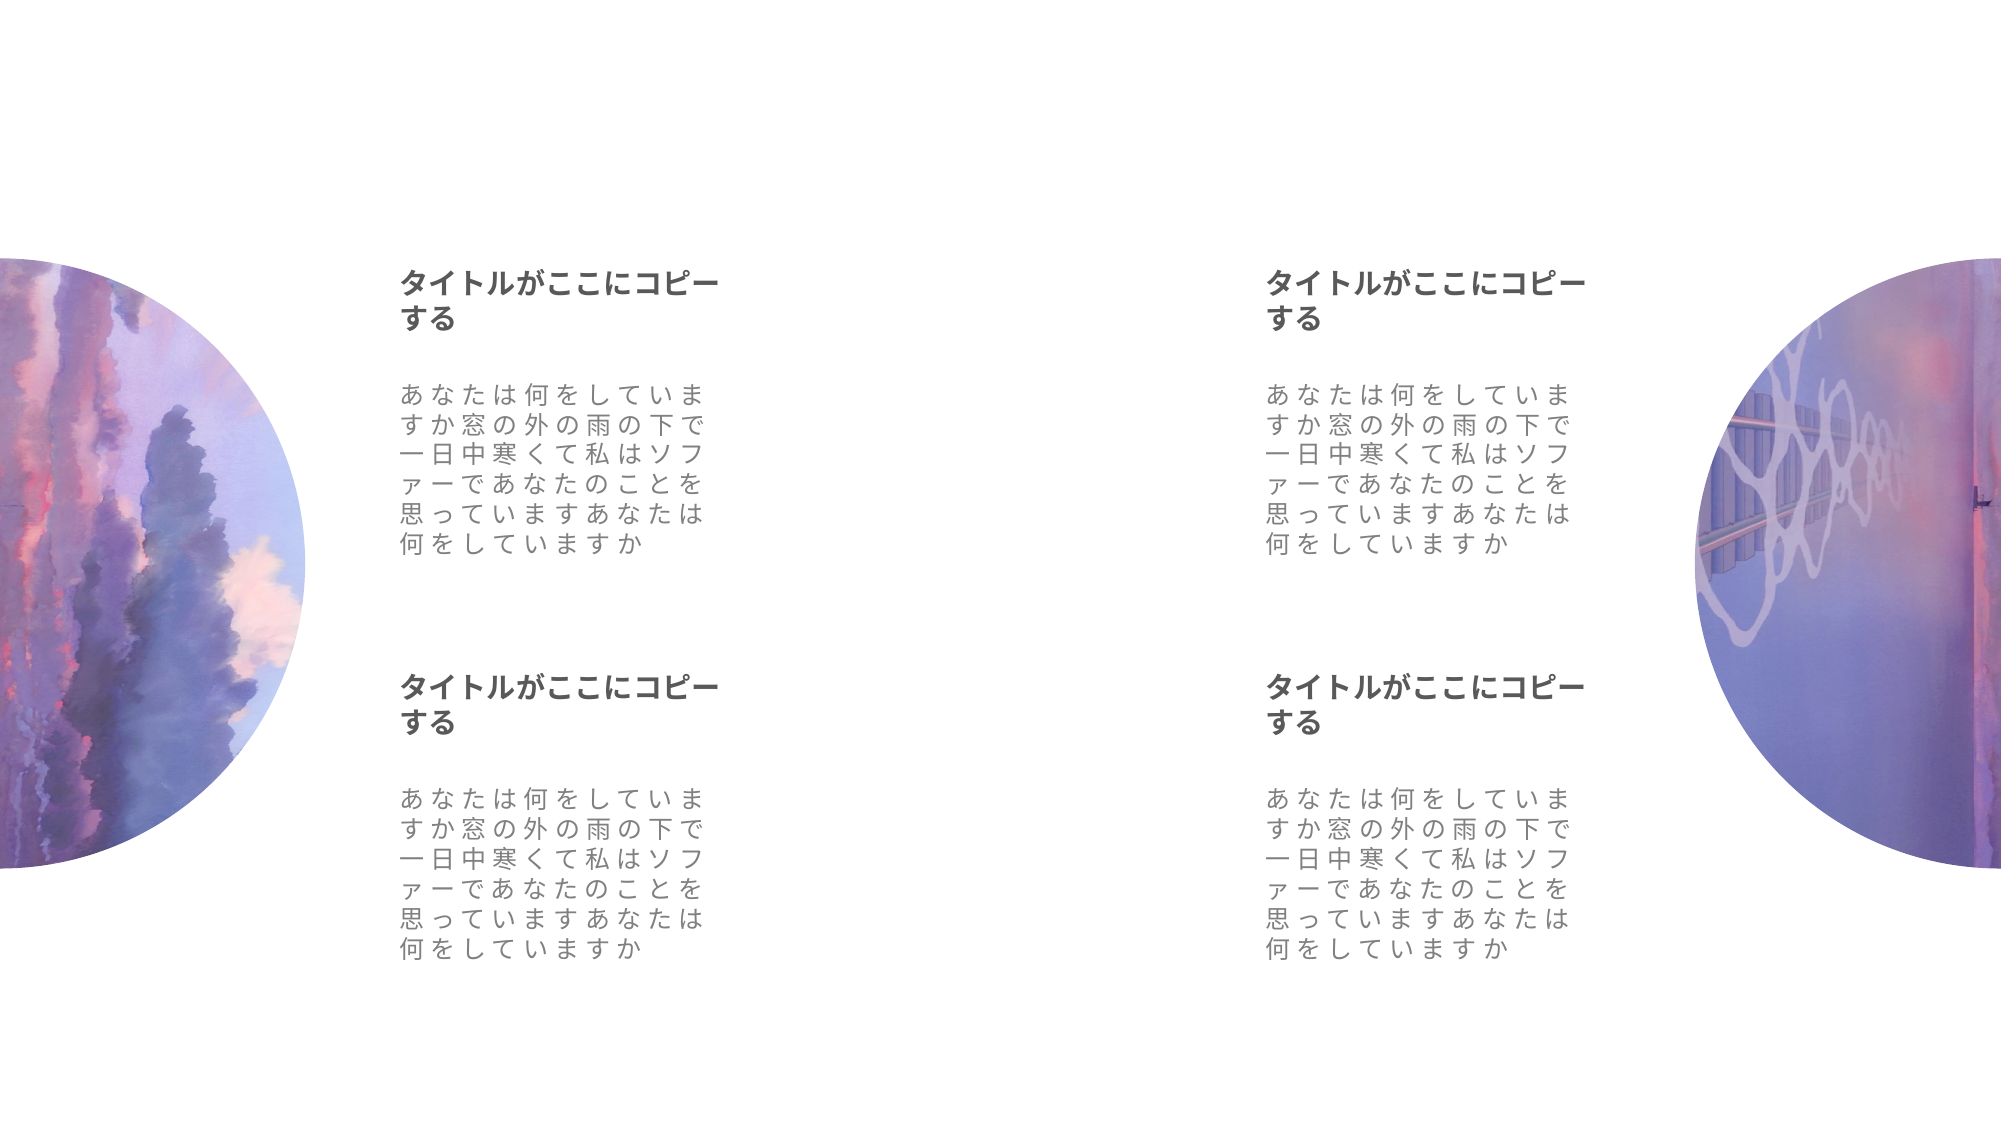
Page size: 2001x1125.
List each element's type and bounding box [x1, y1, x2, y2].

text_box [384, 258, 1616, 569]
text_box [1693, 257, 2000, 870]
text_box [0, 257, 307, 870]
text_box [384, 662, 1616, 973]
